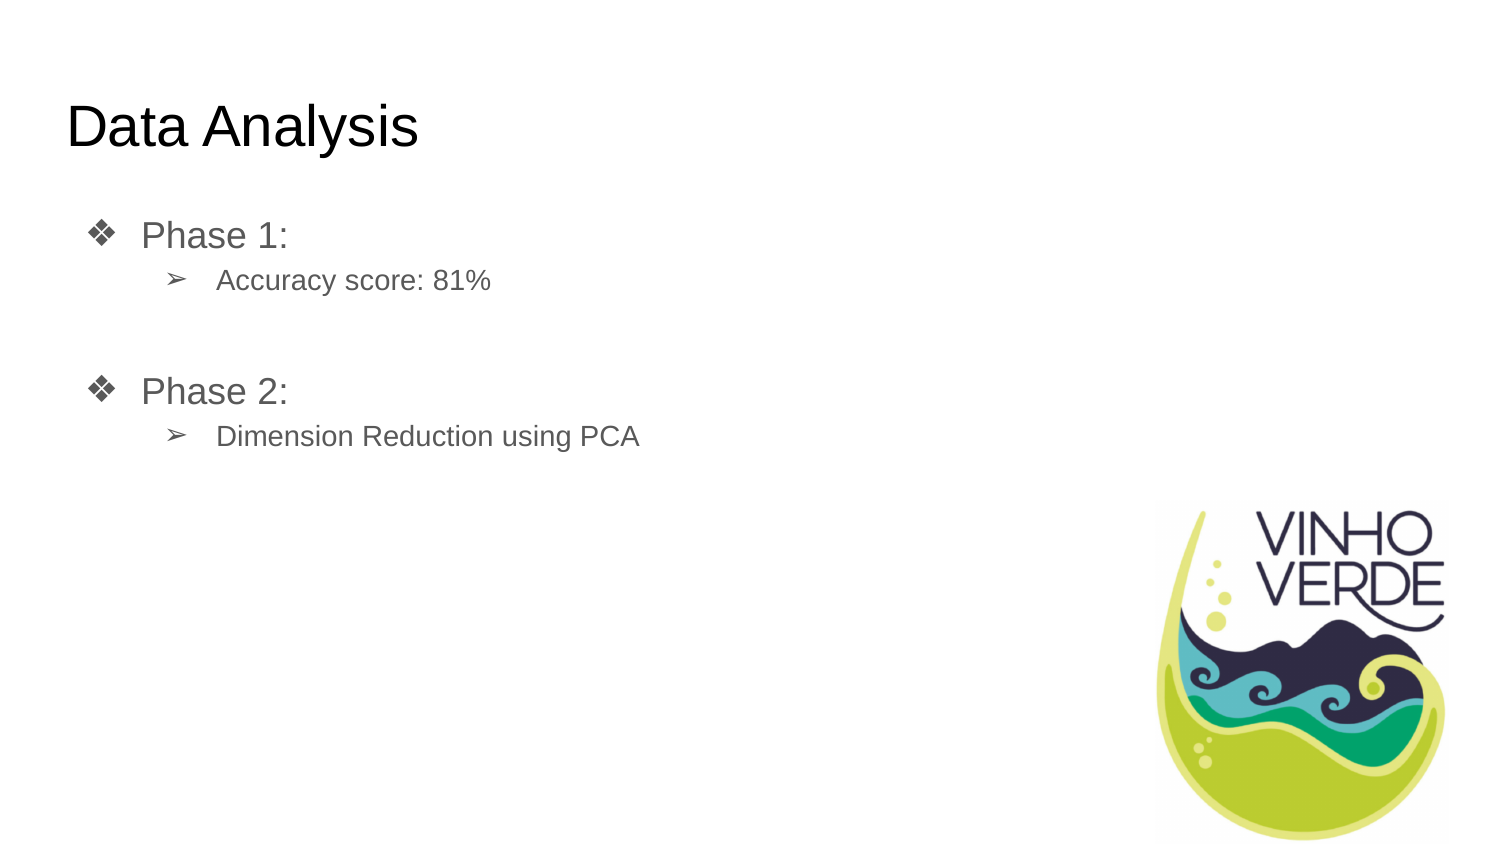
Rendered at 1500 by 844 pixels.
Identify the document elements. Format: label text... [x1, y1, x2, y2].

list Phase 1: Accuracy score: 81% Phase 2: Dimension Reduction using PCA [51, 189, 1449, 750]
title Data Analysis [51, 72, 1449, 167]
picture [1155, 500, 1450, 844]
